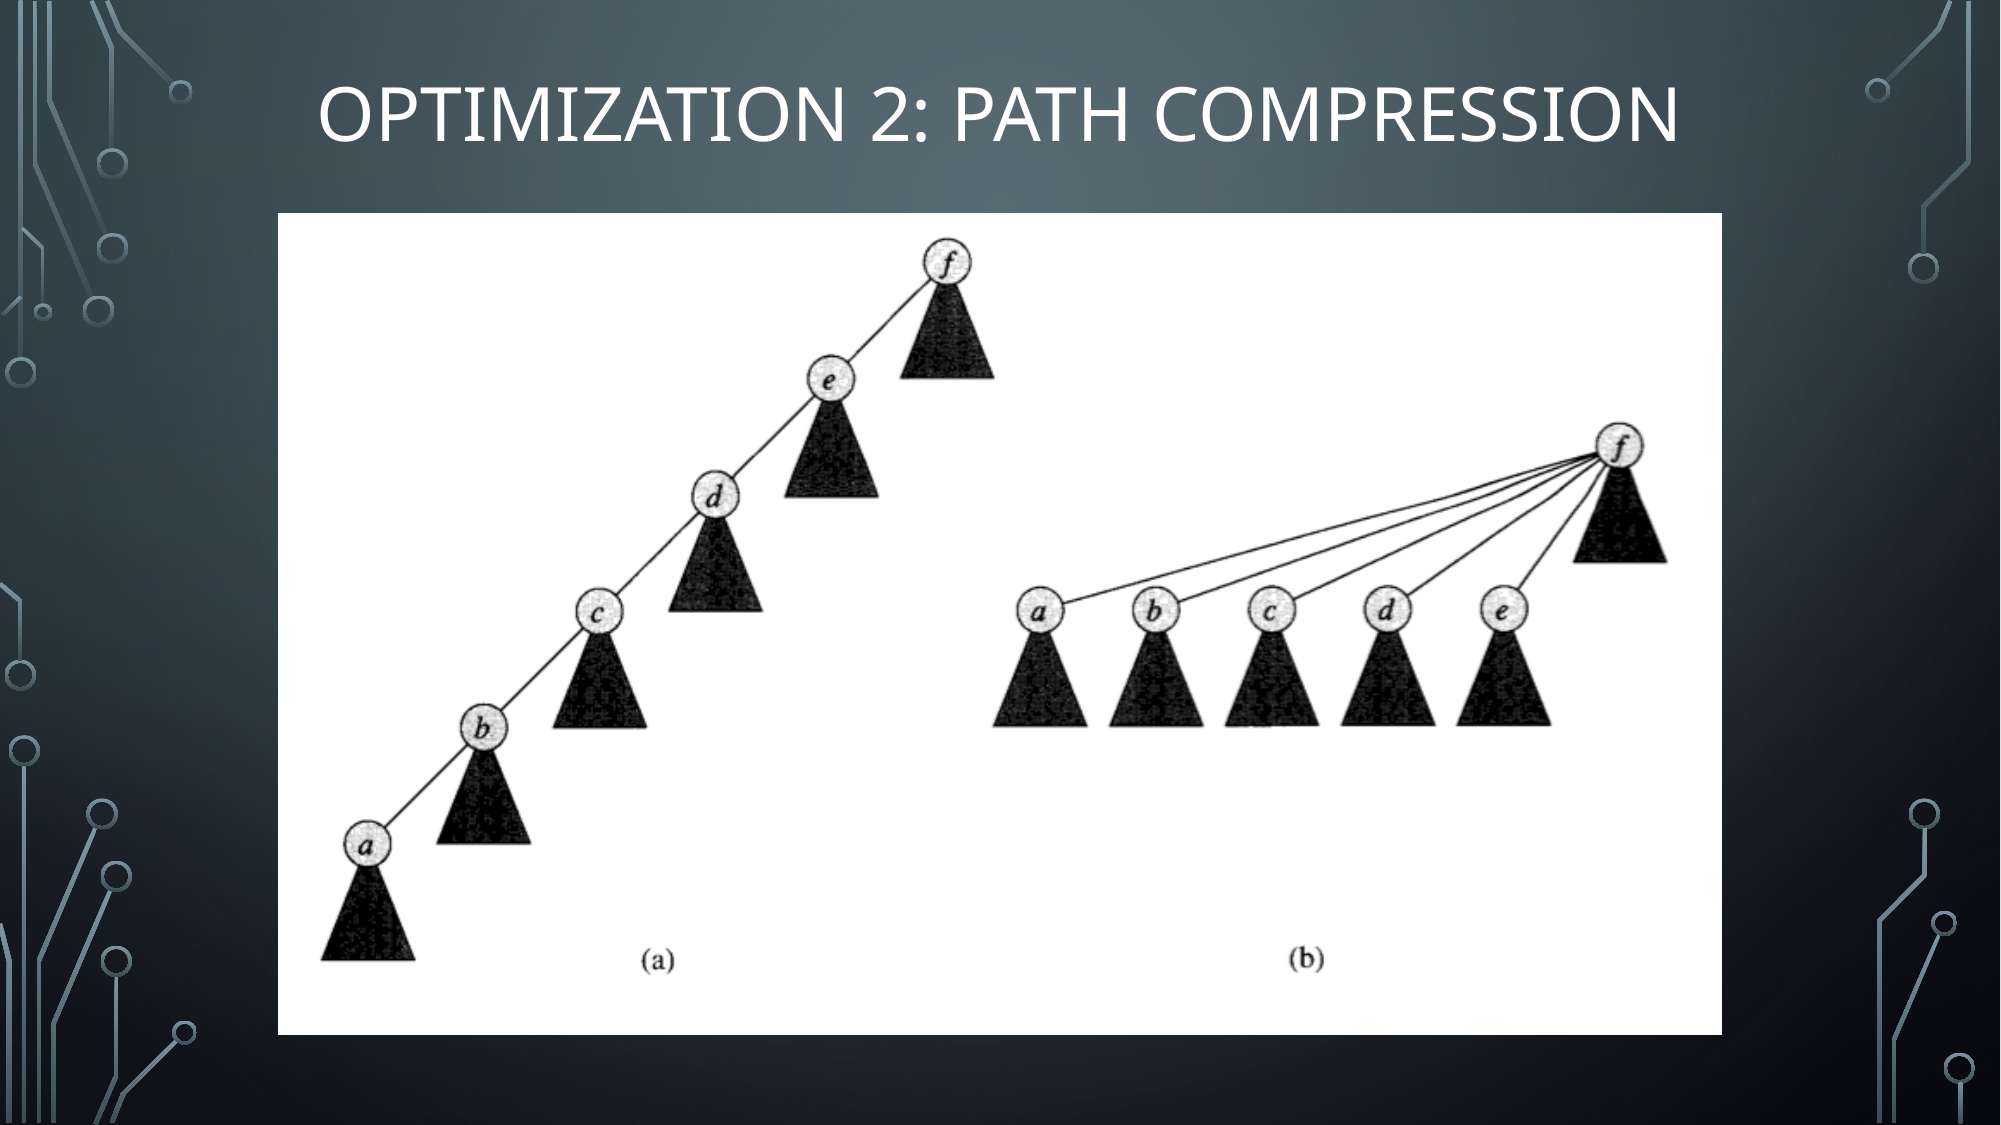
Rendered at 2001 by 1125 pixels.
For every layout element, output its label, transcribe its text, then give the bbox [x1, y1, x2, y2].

title Optimization 2: Path Compression [187, 60, 1813, 175]
picture [278, 212, 1722, 1035]
